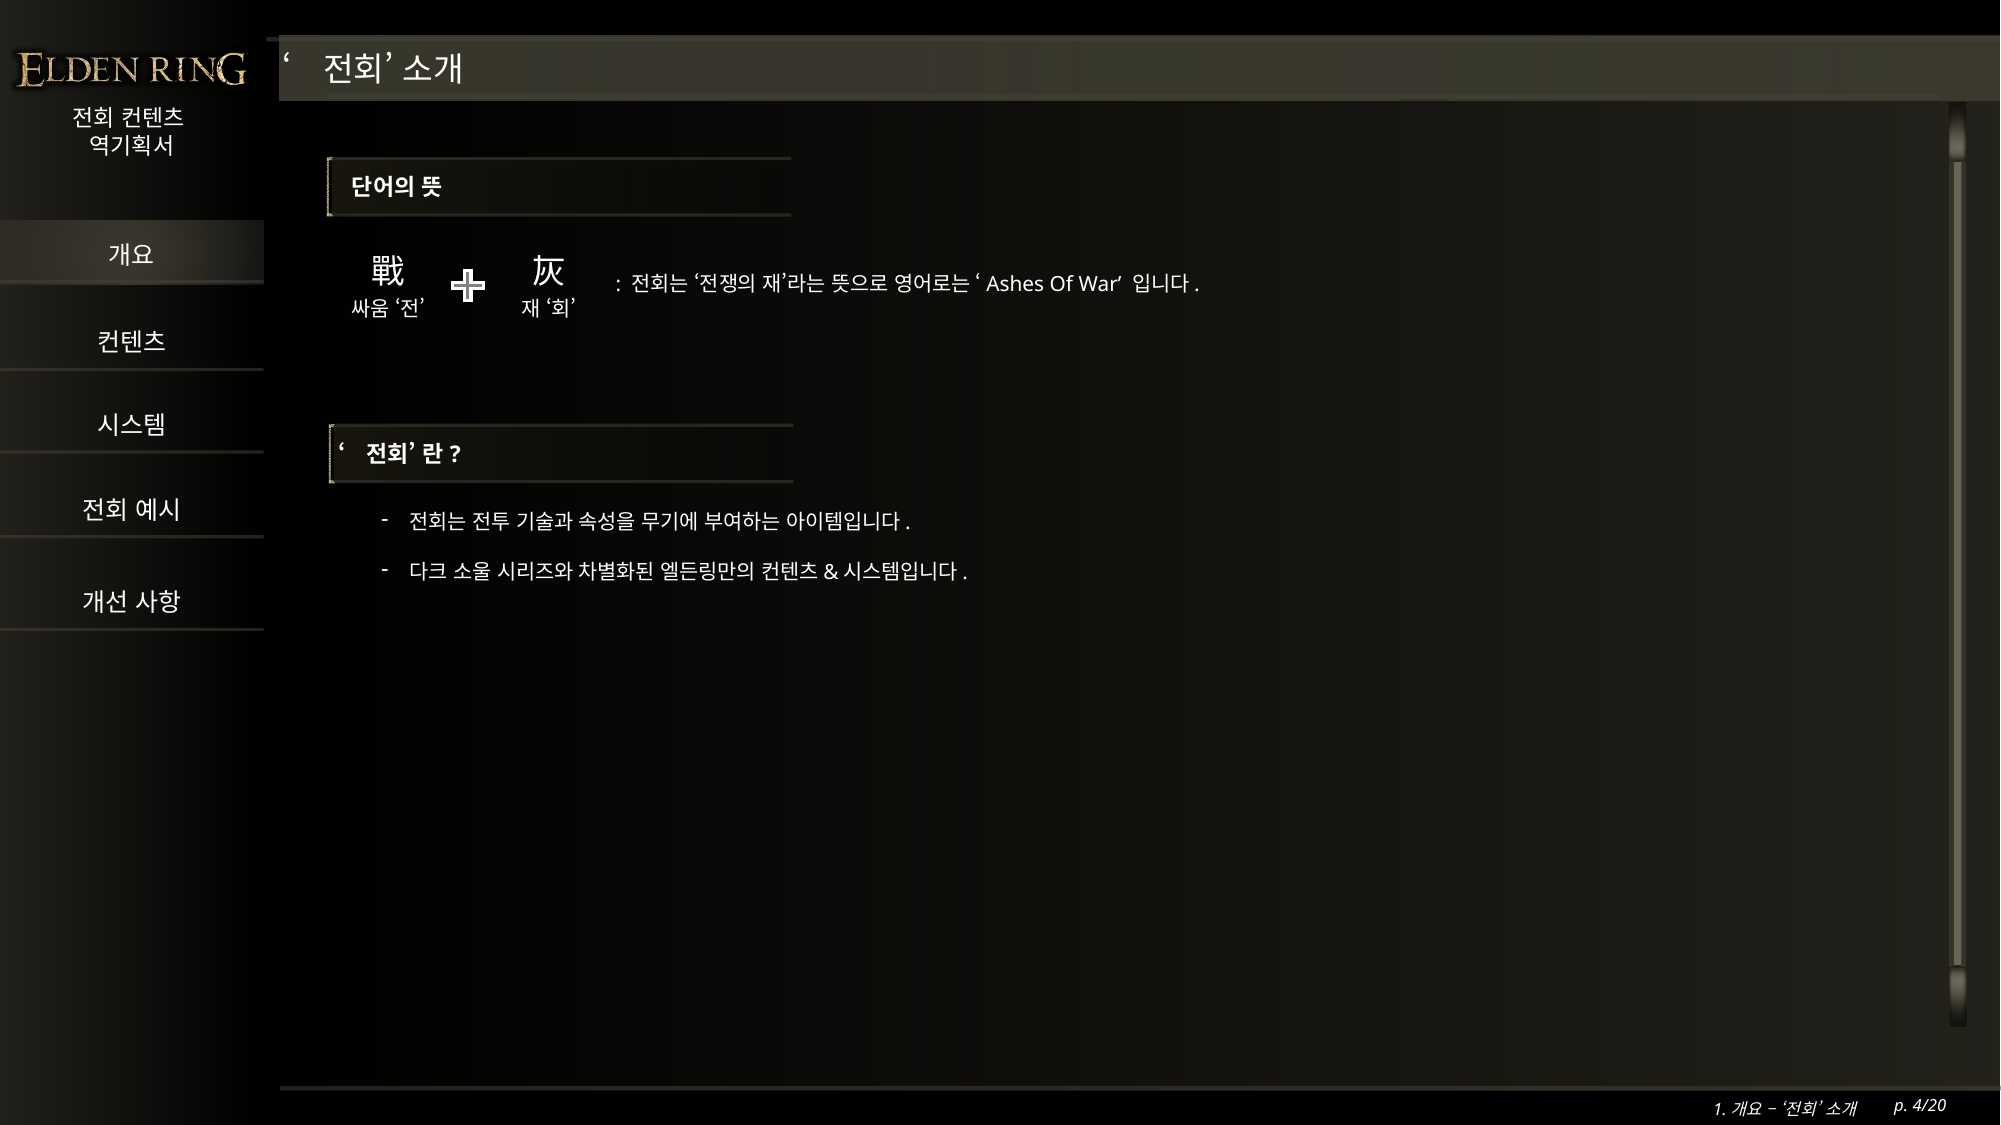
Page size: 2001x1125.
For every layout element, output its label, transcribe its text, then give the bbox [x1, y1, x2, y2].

text_box 전회는 전투 기술과 속성을 무기에 부여하는 아이템입니다. 다크 소울 시리즈와 차별화된 엘든링만의 컨텐츠&시스템입니다. [366, 501, 983, 592]
picture [0, 47, 279, 93]
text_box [326, 155, 792, 218]
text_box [335, 242, 1214, 329]
text_box 1.개요 – ‘전회’ 소개 [1712, 1098, 1857, 1119]
text_box [1952, 160, 1963, 967]
picture [1948, 102, 1967, 162]
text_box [279, 35, 2000, 101]
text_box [328, 422, 794, 484]
slide_number p. 4/20 [1818, 1088, 1962, 1125]
picture [1949, 968, 1967, 1027]
